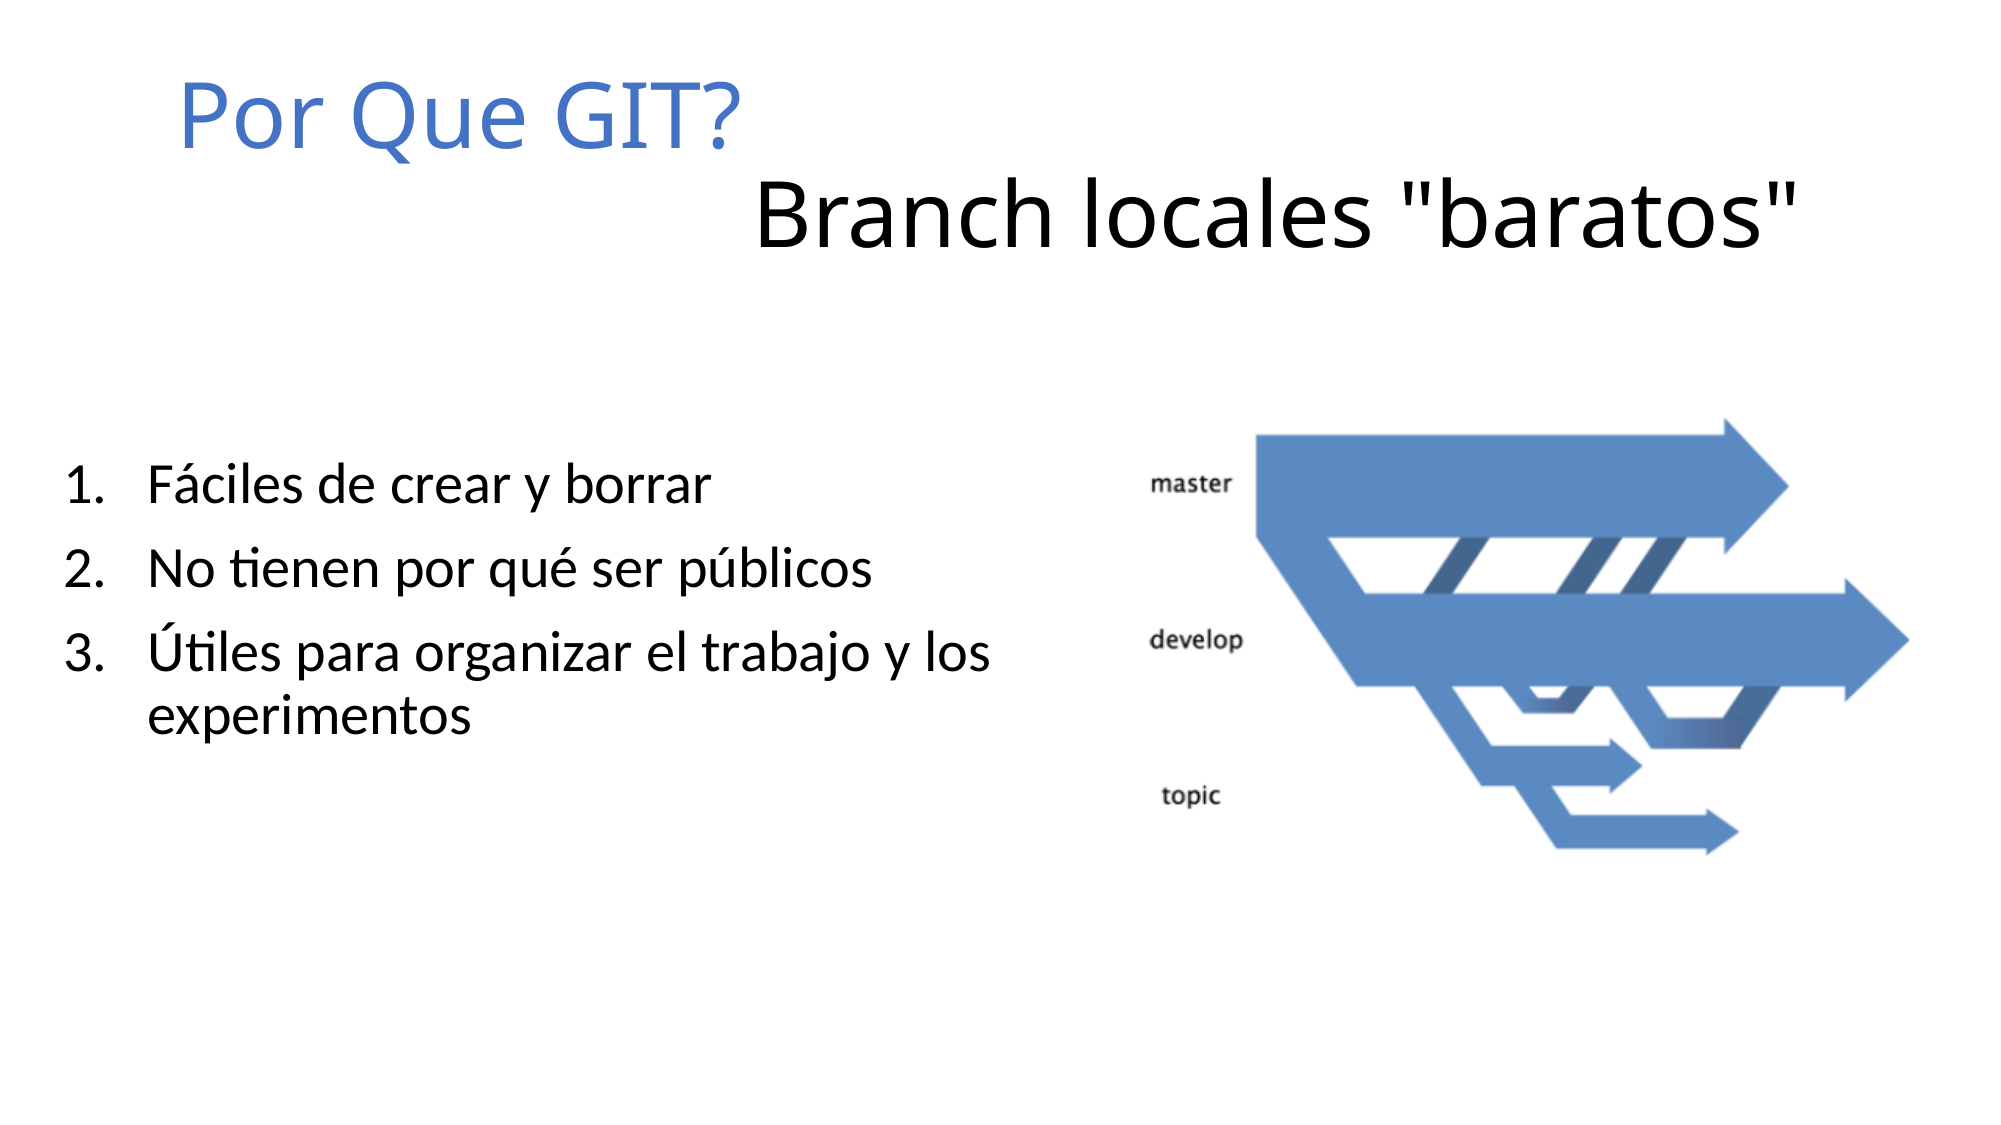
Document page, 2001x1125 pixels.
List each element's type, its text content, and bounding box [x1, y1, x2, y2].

list Fáciles de crear y borrar No tienen por qué ser públicos Útiles para organizar el trabajo y los experimentos [48, 446, 1016, 1125]
picture [1115, 418, 1983, 879]
title Por Que GIT? Branch locales "baratos" [137, 59, 1863, 278]
